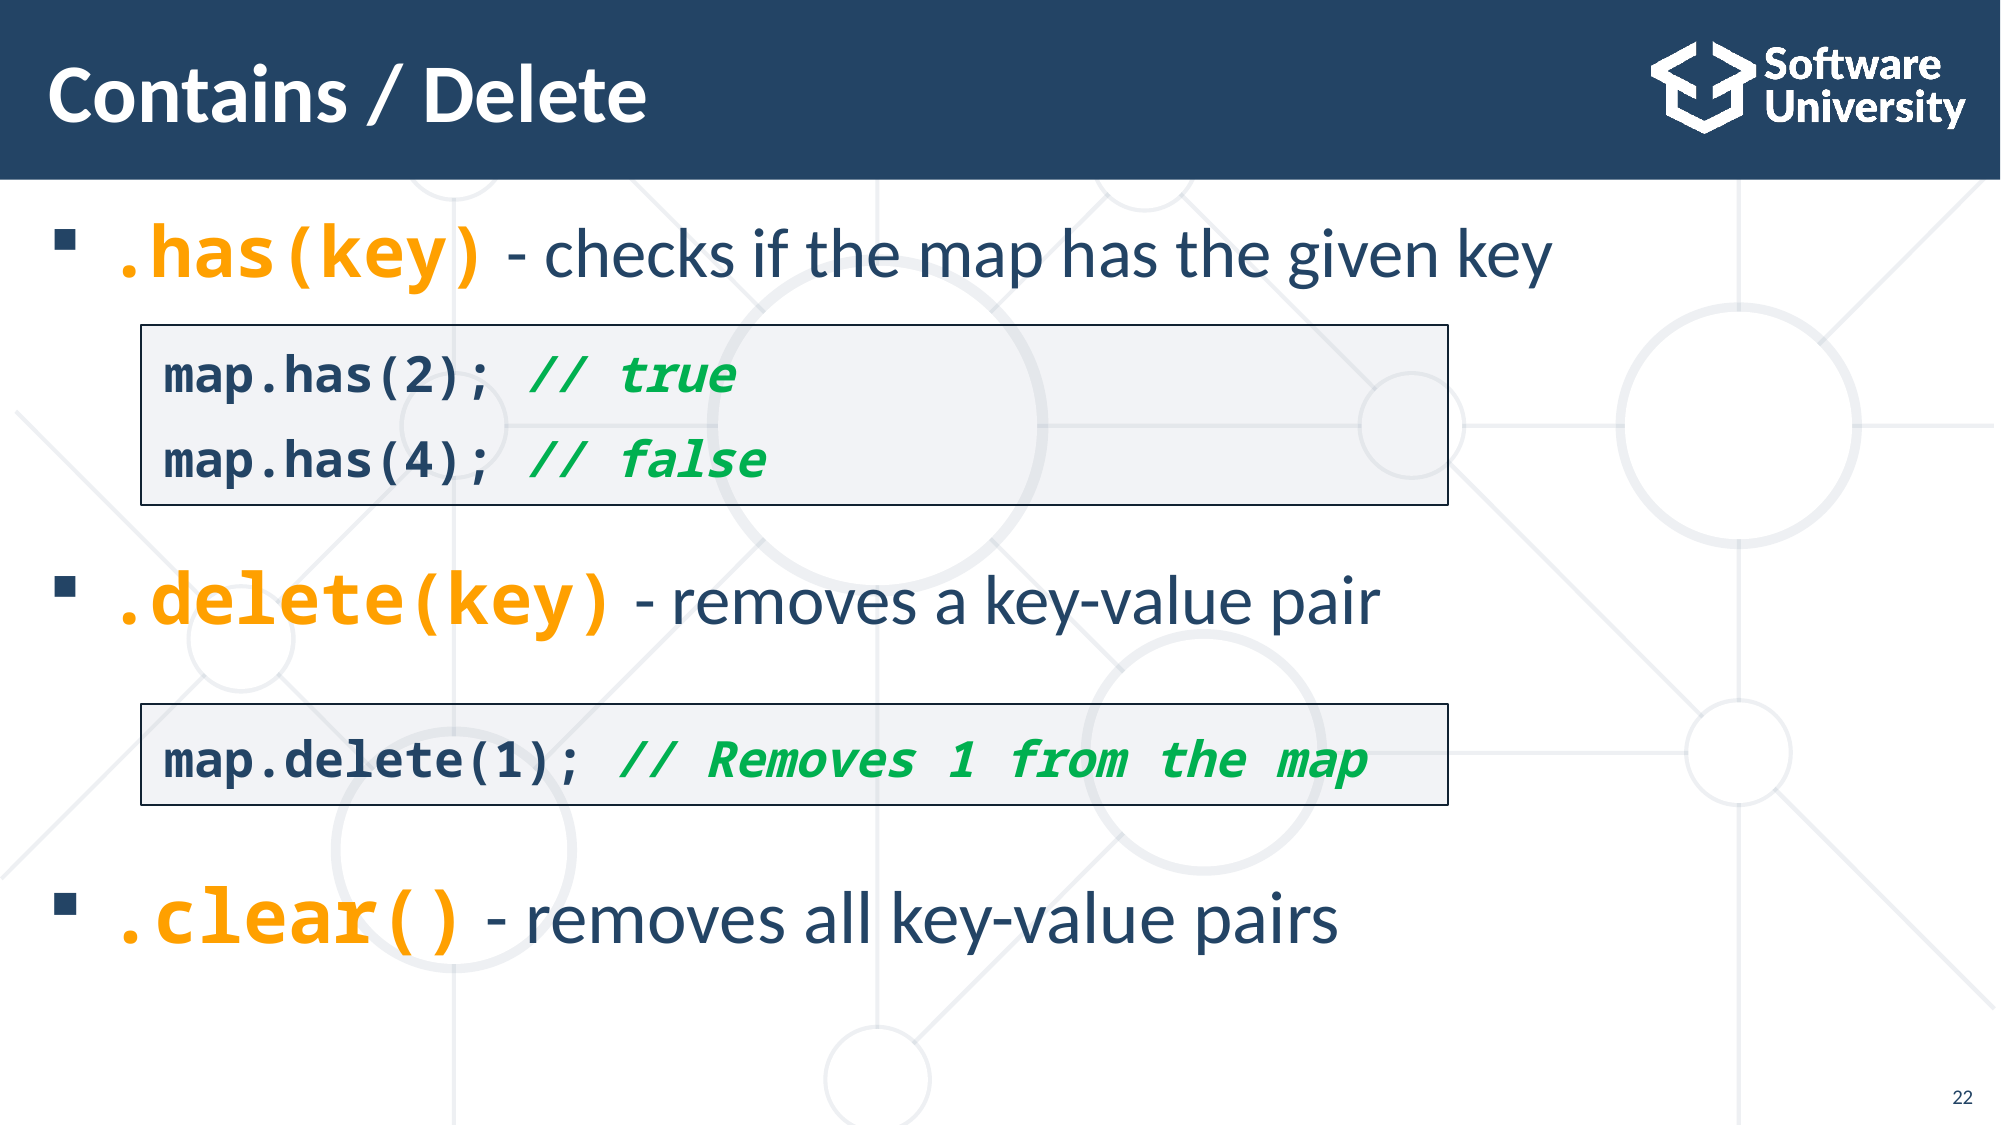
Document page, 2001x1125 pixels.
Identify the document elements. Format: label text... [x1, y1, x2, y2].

text_box map.has(2); // true map.has(4); // false [141, 324, 1448, 506]
text_box map.delete(1); // Removes 1 from the map [141, 703, 1448, 805]
list .has(key) - checks if the map has the given key .delete(key) - removes a key-value pair .clear() - removes all key-value pairs [31, 196, 1970, 1104]
title Contains / Delete [31, 16, 1625, 162]
picture [1651, 41, 1966, 134]
slide_number 22 [1927, 1067, 1989, 1117]
